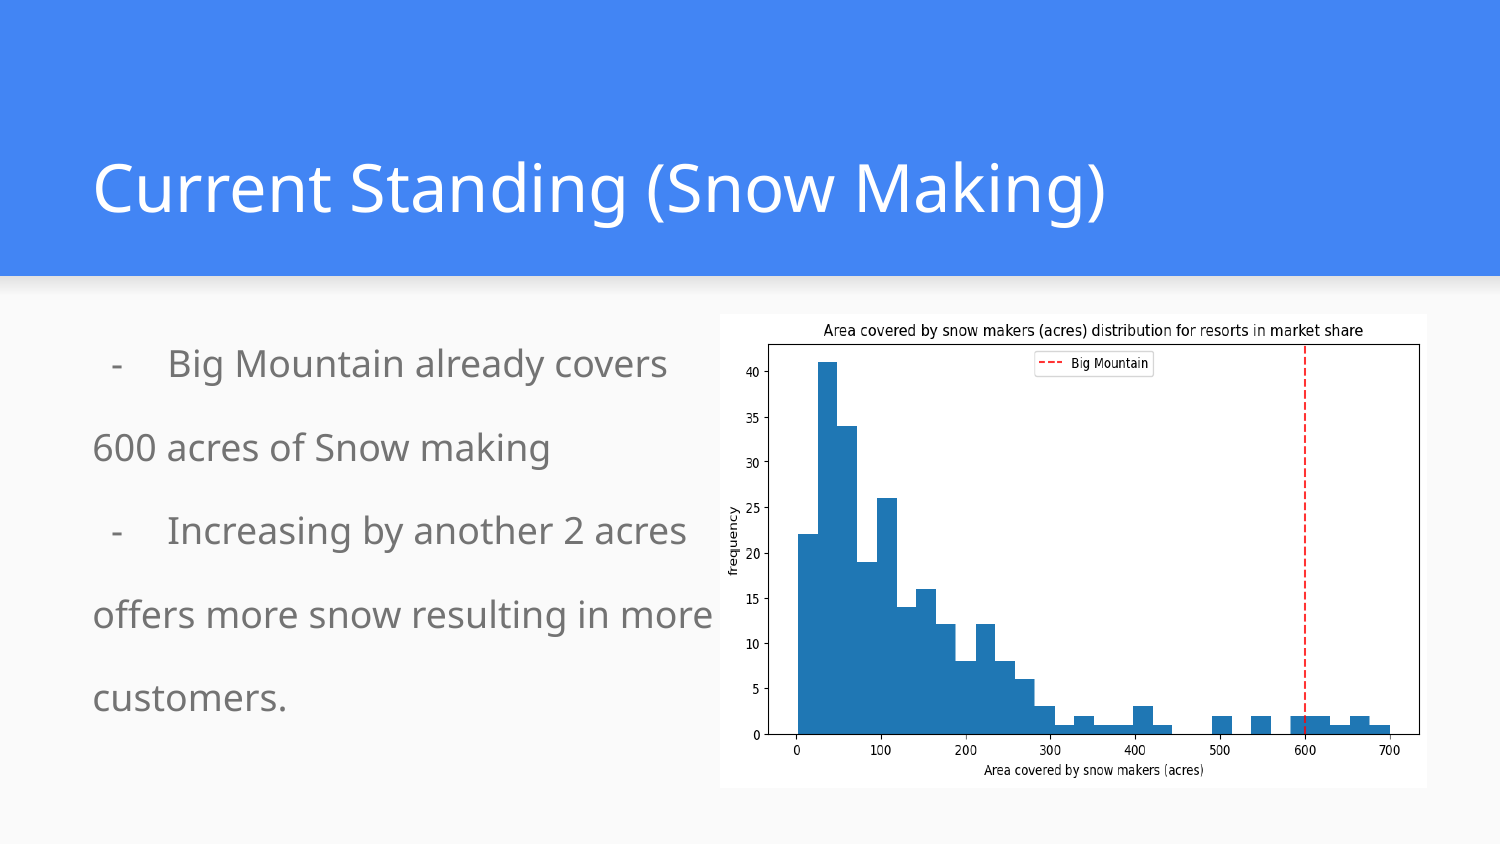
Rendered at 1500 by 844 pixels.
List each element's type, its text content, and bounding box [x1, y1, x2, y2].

picture [719, 314, 1427, 788]
list Big Mountain already covers 600 acres of Snow making Increasing by another 2 acres offers more snow resulting in more customers. [77, 314, 718, 760]
title Current Standing (Snow Making) [77, 121, 1427, 248]
